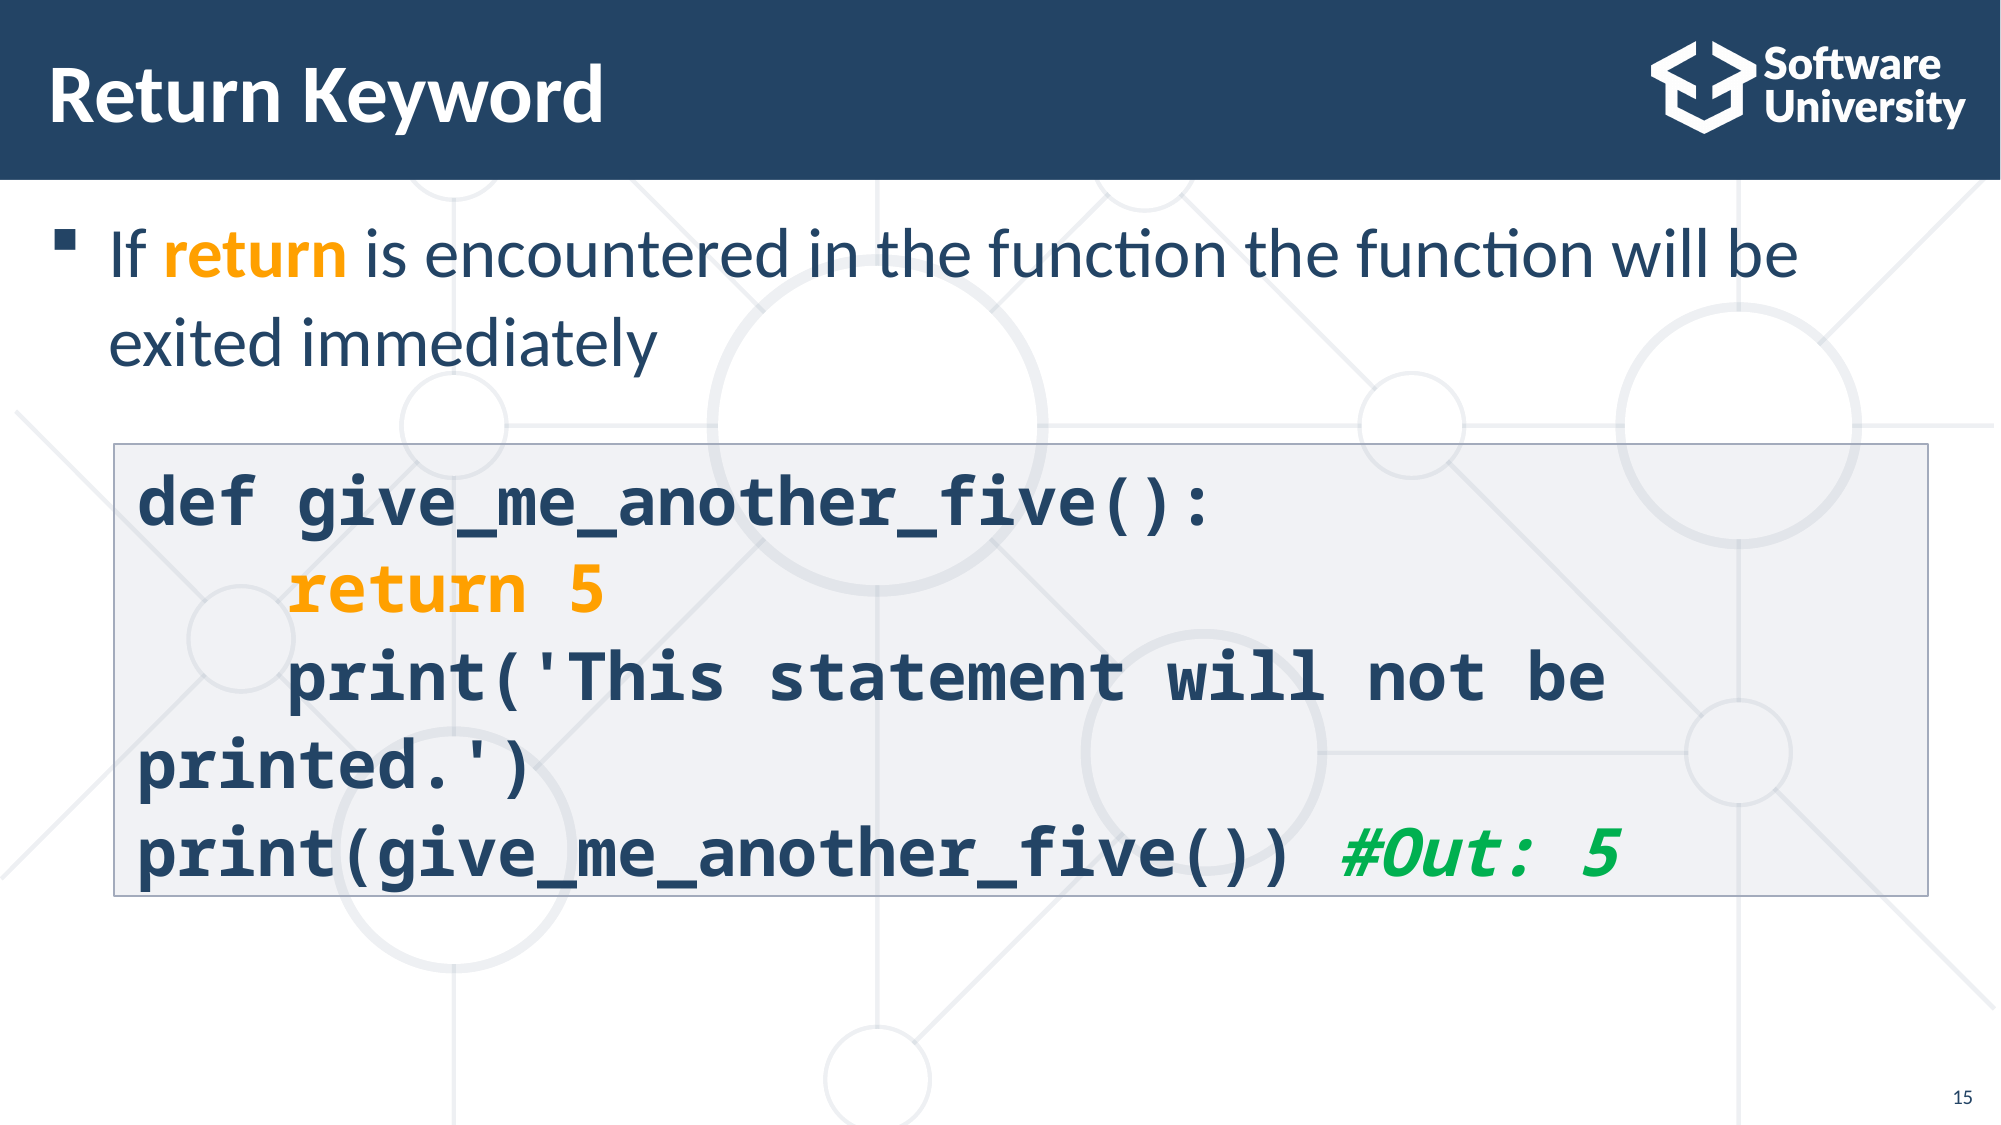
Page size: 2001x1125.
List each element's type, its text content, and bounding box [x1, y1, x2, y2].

list If return is encountered in the function the function will be exited immediately [31, 196, 1970, 1104]
slide_number 15 [1927, 1067, 1989, 1117]
title Return Keyword [31, 16, 1625, 162]
text_box def give_me_another_five(): return 5 print('This statement will not be printed.') print(give_me_another_five()) #Out: 5 [114, 444, 1928, 896]
picture [1651, 41, 1966, 134]
